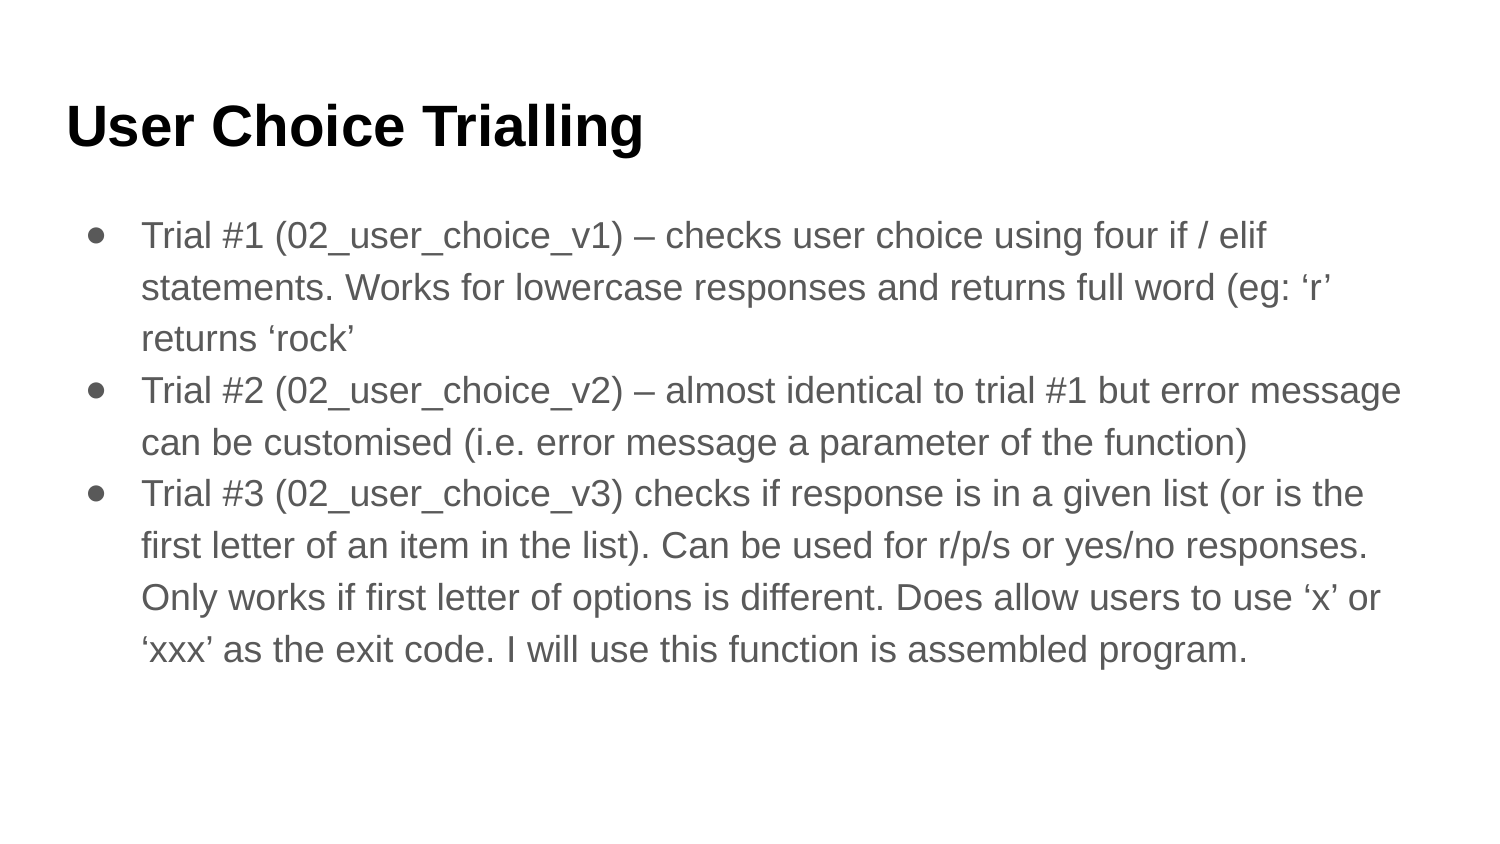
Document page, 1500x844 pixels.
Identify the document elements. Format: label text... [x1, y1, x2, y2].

list Trial #1 (02_user_choice_v1) – checks user choice using four if / elif statements. Works for lowercase responses and returns full word (eg: ‘r’ returns ‘rock’ Trial #2 (02_user_choice_v2) – almost identical to trial #1 but error message can be customised (i.e. error message a parameter of the function) Trial #3 (02_user_choice_v3) checks if response is in a given list (or is the first letter of an item in the list). Can be used for r/p/s or yes/no responses. Only works if first letter of options is different. Does allow users to use ‘x’ or ‘xxx’ as the exit code. I will use this function is assembled program. [51, 189, 1449, 750]
title User Choice Trialling [51, 72, 1449, 167]
